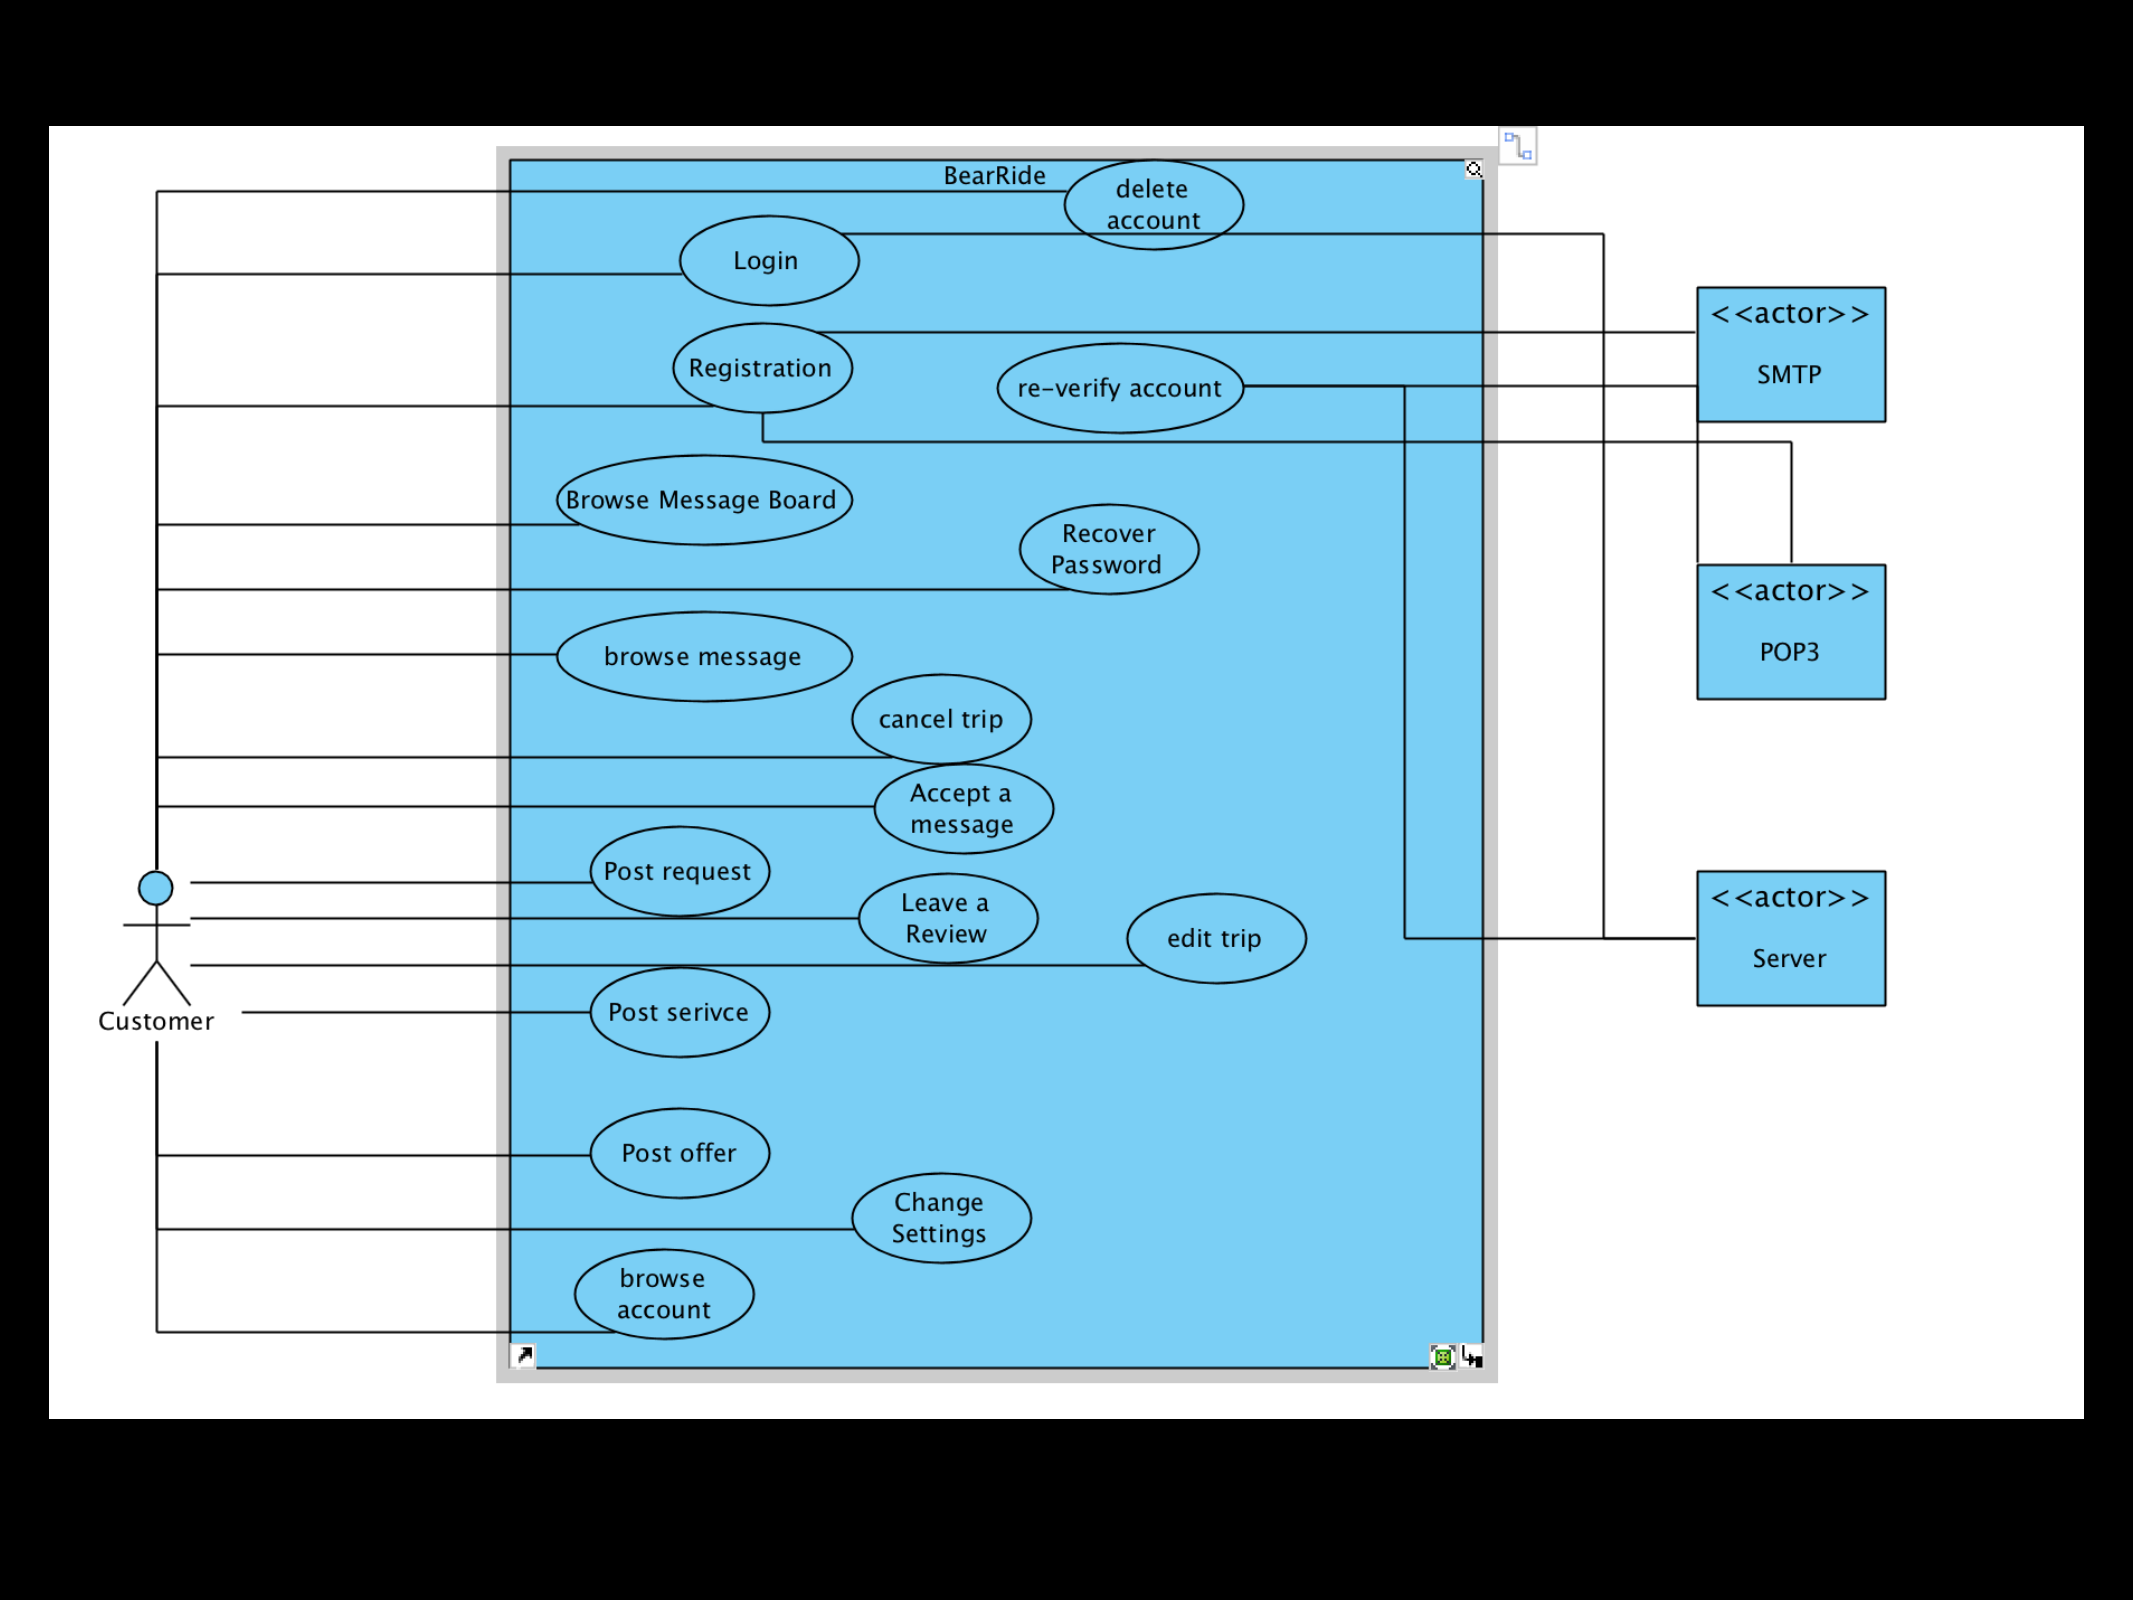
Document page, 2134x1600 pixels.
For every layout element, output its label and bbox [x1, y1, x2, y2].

picture [49, 126, 2085, 1420]
